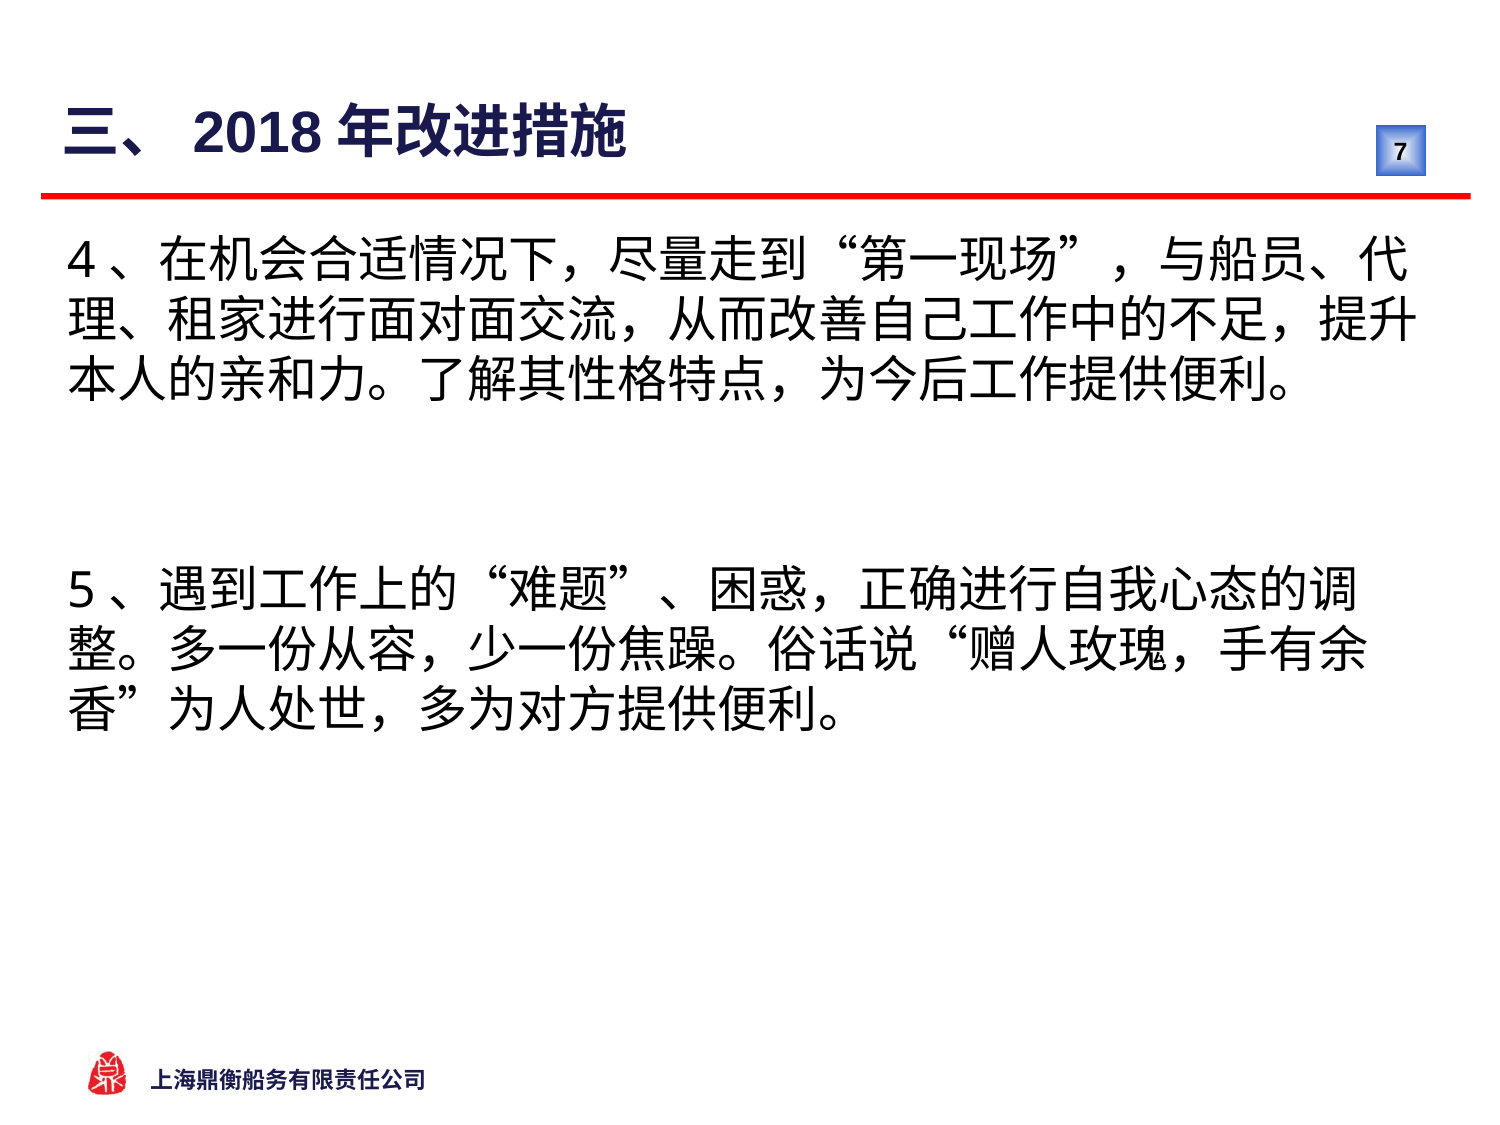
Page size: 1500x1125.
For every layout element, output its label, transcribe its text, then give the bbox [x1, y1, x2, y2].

text_box 三、2018年改进措施 [46, 70, 1465, 187]
list 4、在机会合适情况下，尽量走到“第一现场”，与船员、代理、租家进行面对面交流，从而改善自己工作中的不足，提升本人的亲和力。了解其性格特点，为今后工作提供便利。 5、遇到工作上的“难题”、困惑，正确进行自我心态的调整。多一份从容，少一份焦躁。俗话说“赠人玫瑰，手有余香”为人处世，多为对方提供便利。 [52, 219, 1471, 1028]
picture [88, 1051, 126, 1095]
